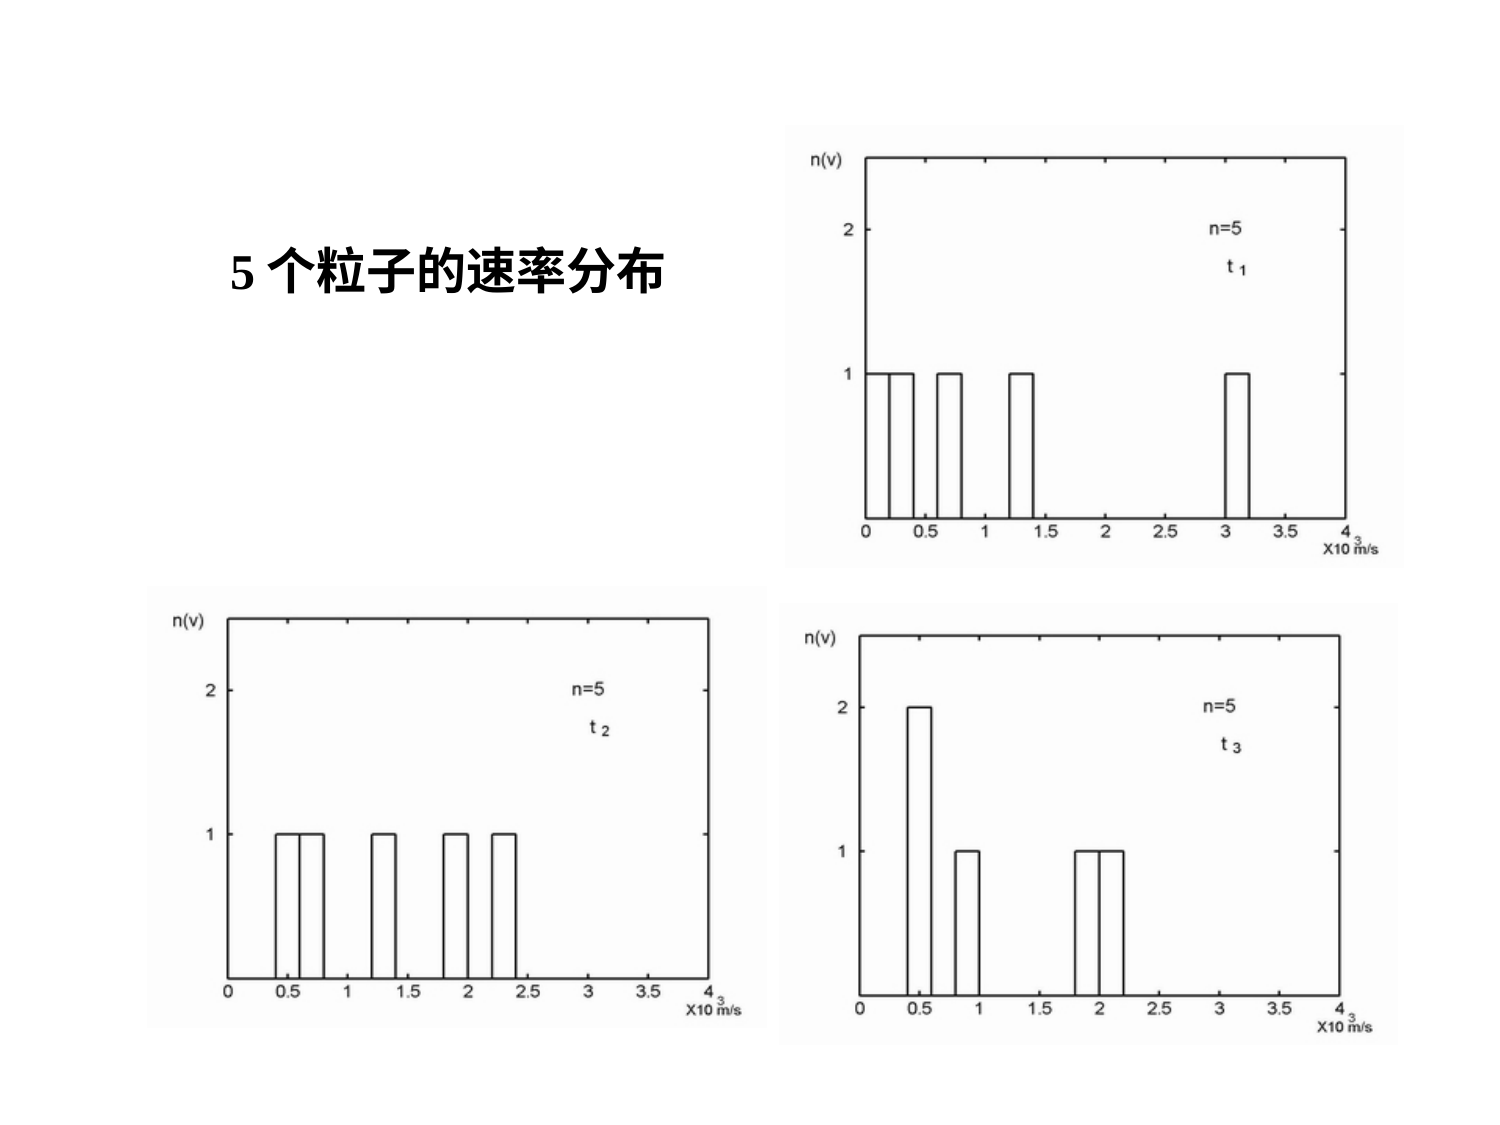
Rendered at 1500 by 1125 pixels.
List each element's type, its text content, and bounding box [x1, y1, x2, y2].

text_box 5个粒子的速率分布 [215, 231, 693, 307]
picture [779, 603, 1398, 1045]
picture [147, 586, 767, 1028]
picture [785, 125, 1404, 568]
